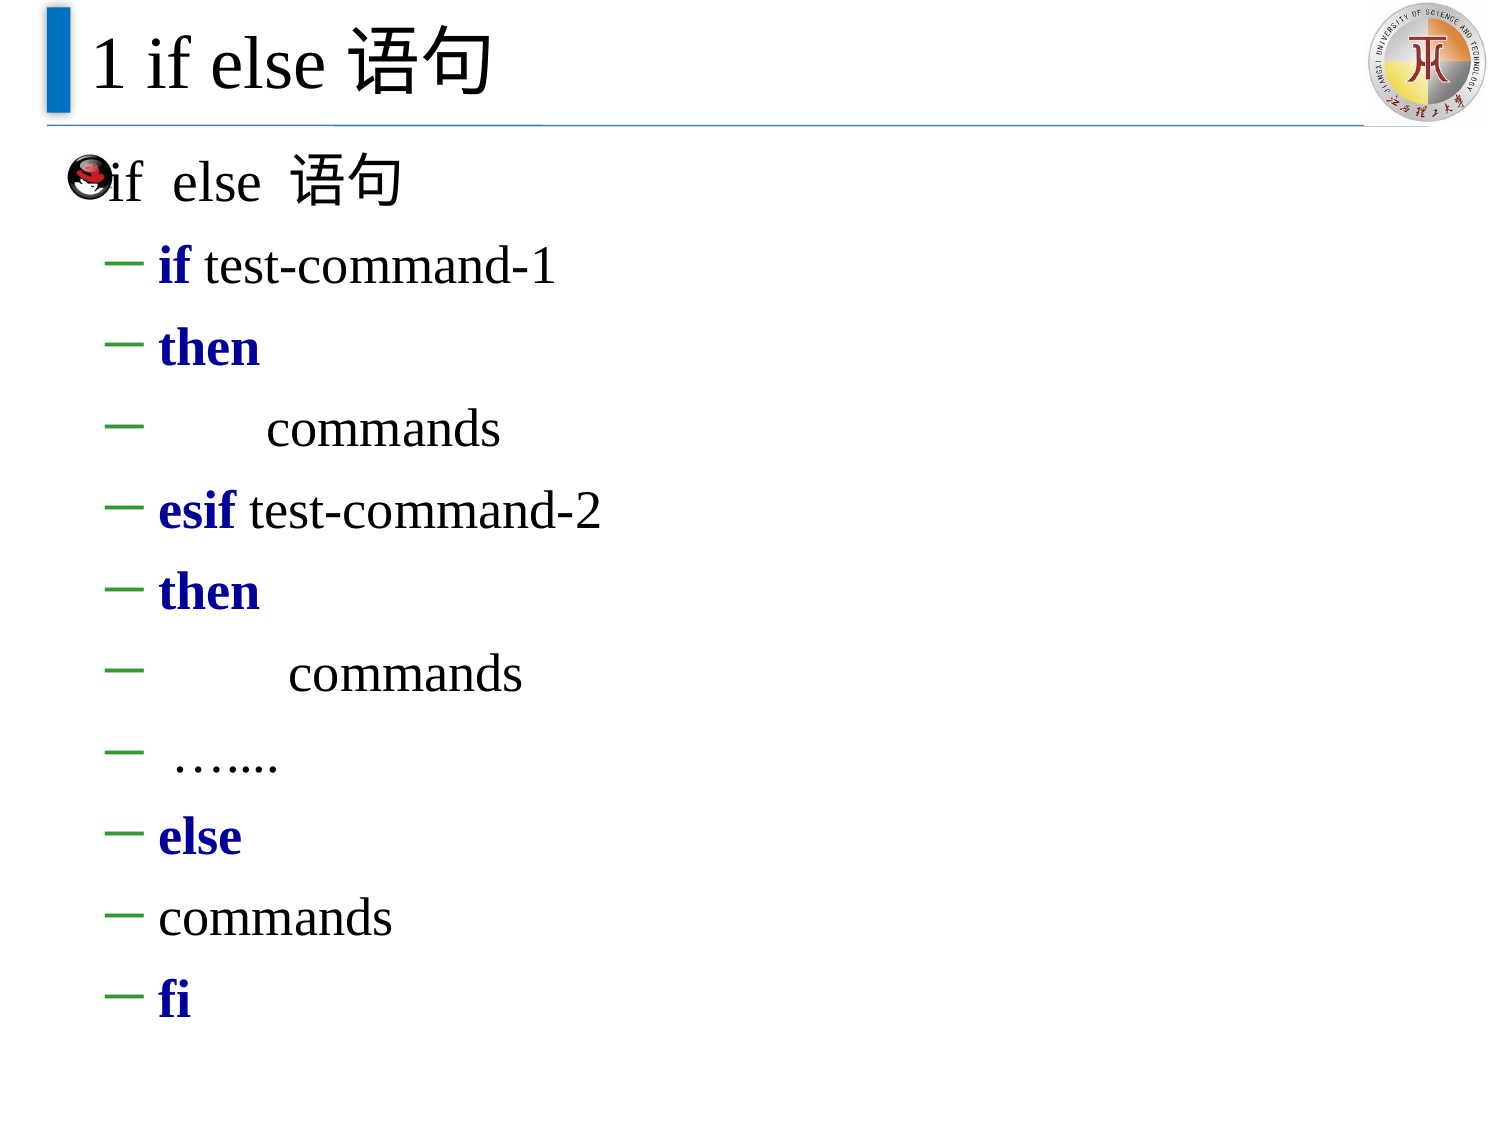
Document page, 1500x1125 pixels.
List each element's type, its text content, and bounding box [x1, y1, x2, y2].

title 1 if else语句 [75, 0, 1425, 122]
picture [1364, 0, 1490, 126]
picture [65, 154, 115, 202]
list if else 语句 if test-command-1 then commands esif test-command-2 then commands ….... else commands fi [50, 135, 1427, 1038]
